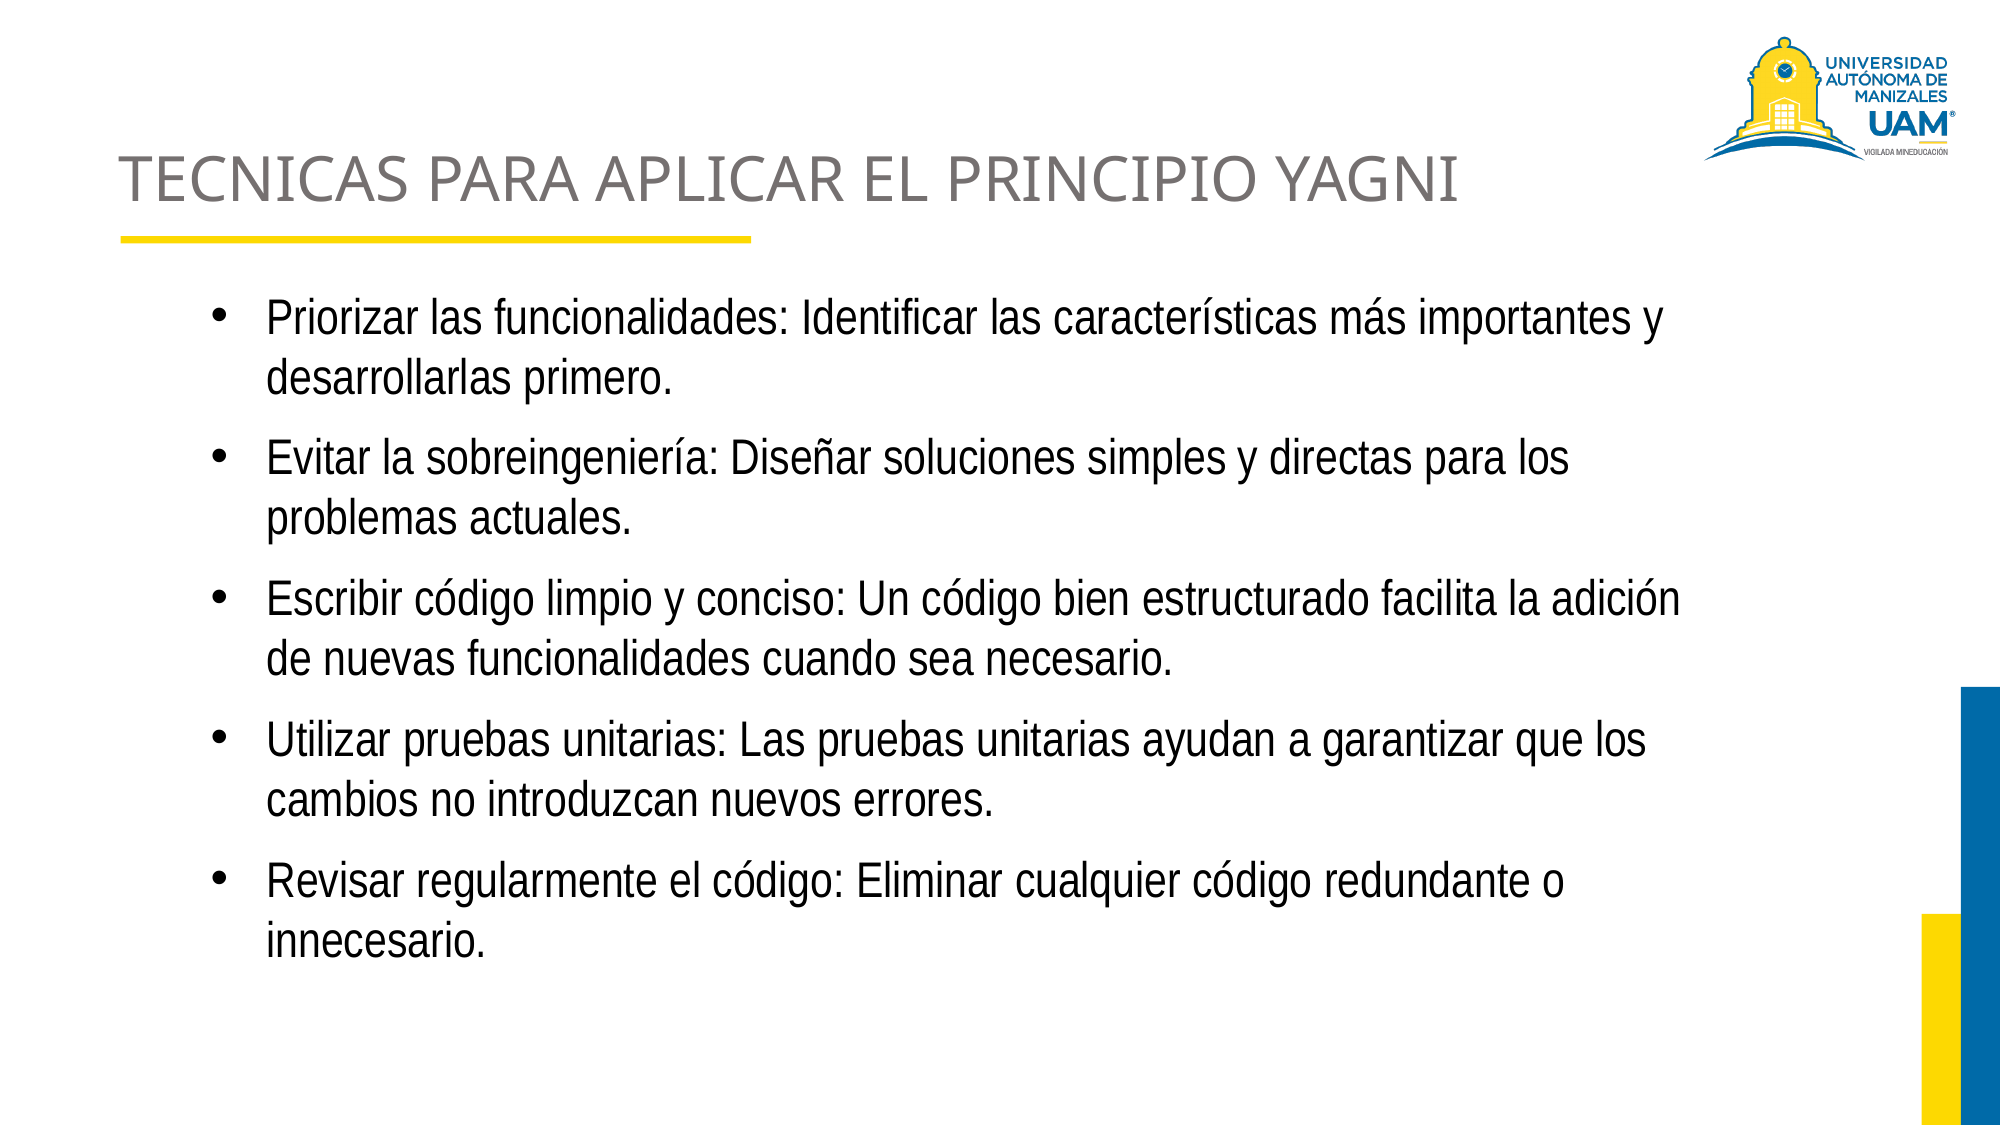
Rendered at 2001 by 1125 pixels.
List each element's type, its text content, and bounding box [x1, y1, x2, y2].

title TECNICAS PARA APLICAR EL PRINCIPIO YAGNI [103, 96, 1829, 267]
picture [1683, 13, 1976, 184]
list Priorizar las funcionalidades: Identificar las características más importantes y desarrollarlas primero. Evitar la sobreingeniería: Diseñar soluciones simples y directas para los problemas actuales. Escribir código limpio y conciso: Un código bien estructurado facilita la adición de nuevas funcionalidades cuando sea necesario. Utilizar pruebas unitarias: Las pruebas unitarias ayudan a garantizar que los cambios no introduzcan nuevos errores. Revisar regularmente el código: Eliminar cualquier código redundante o innecesario. [120, 276, 1703, 1046]
text_box [120, 236, 752, 244]
